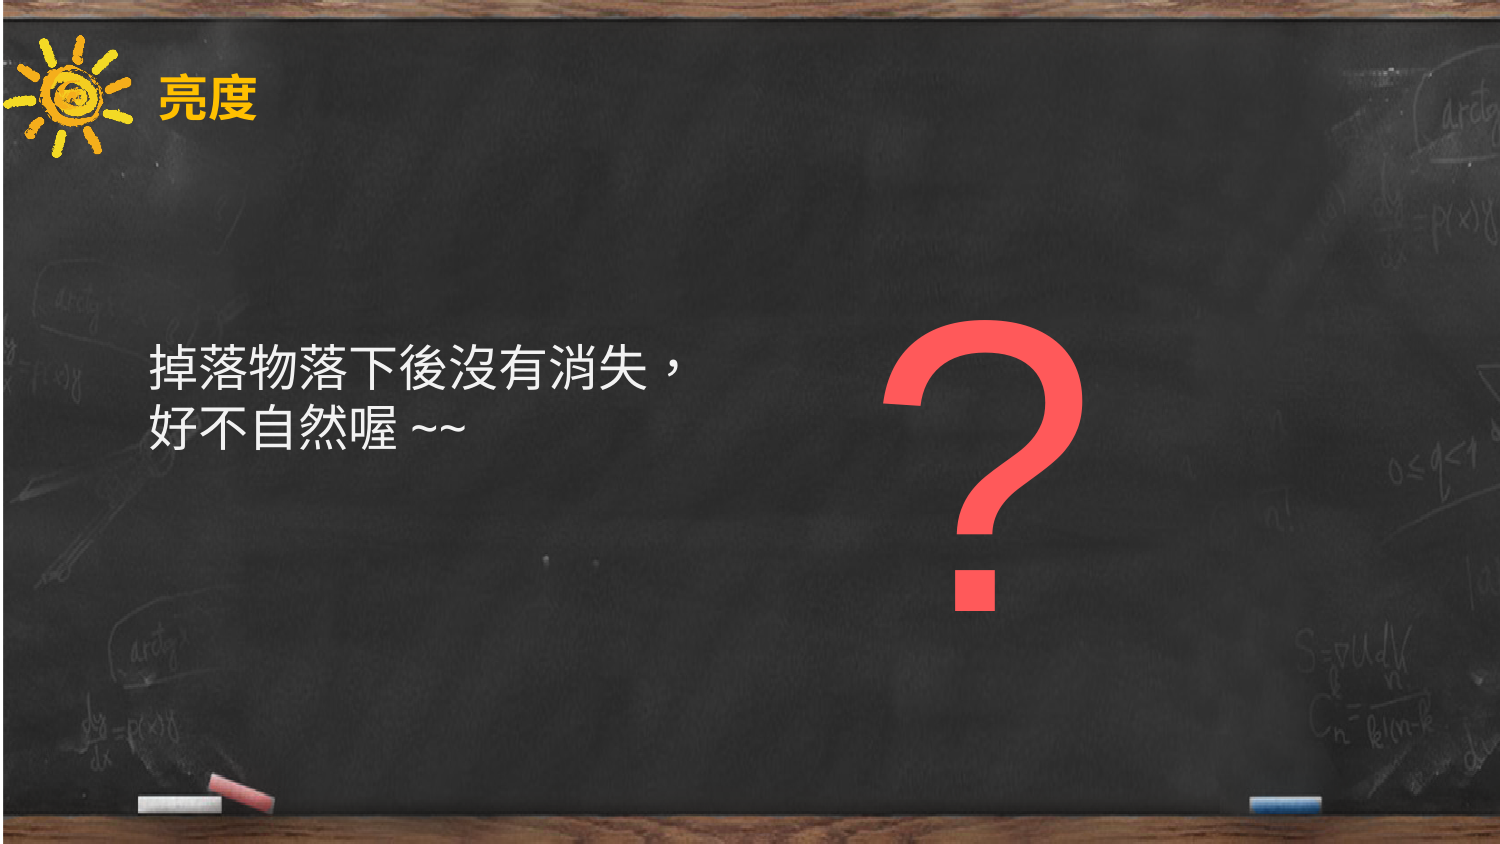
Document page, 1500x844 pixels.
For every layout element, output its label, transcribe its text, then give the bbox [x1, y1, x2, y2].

picture [0, 0, 1500, 844]
text_box 掉落物落下後沒有消失， 好不自然喔~~ [133, 321, 750, 523]
text_box 亮度 [158, 66, 412, 127]
text_box ? [750, 179, 1215, 664]
